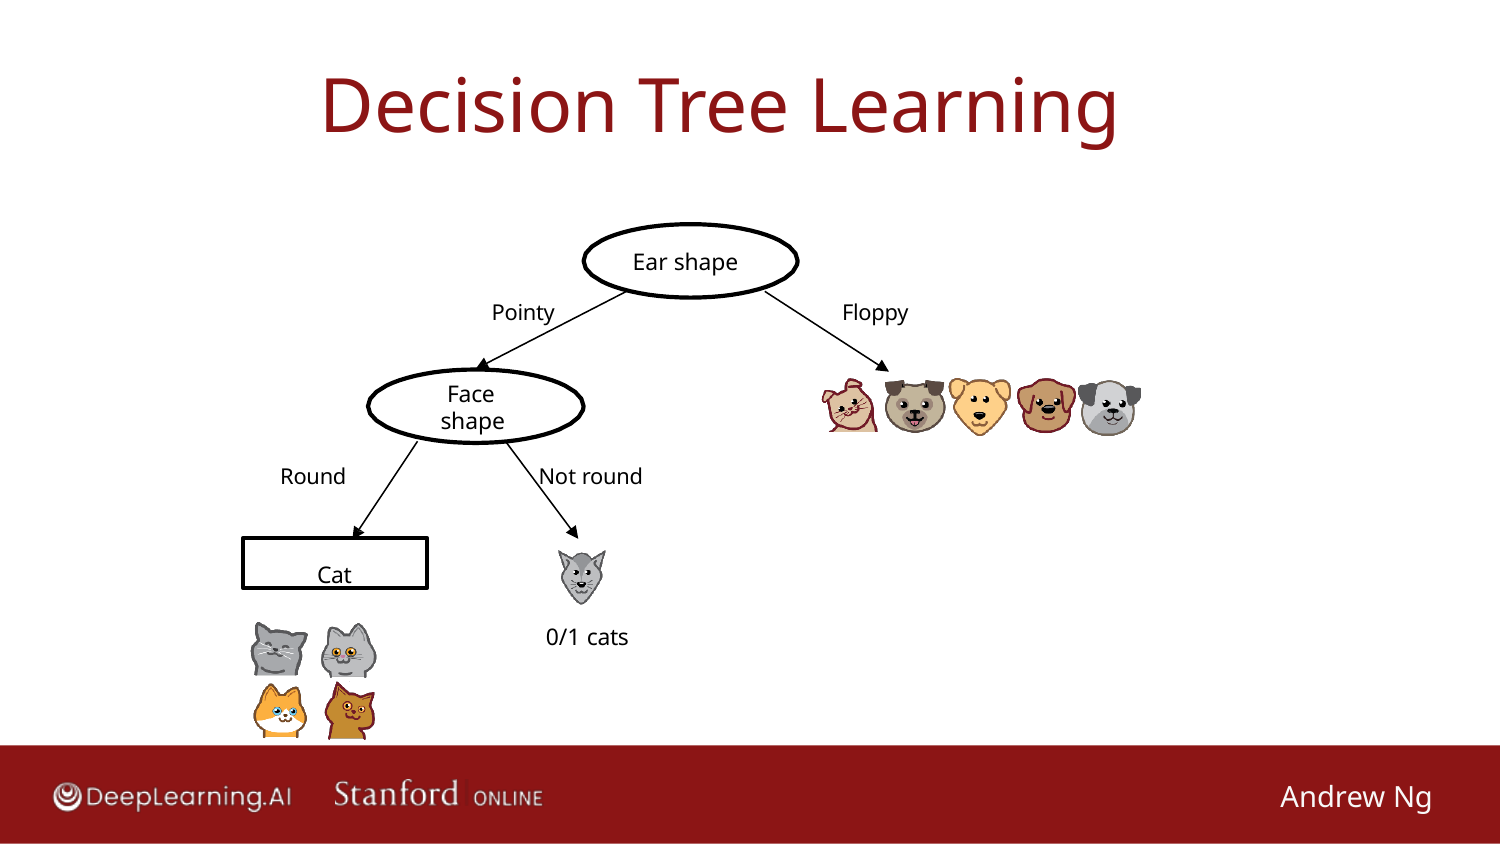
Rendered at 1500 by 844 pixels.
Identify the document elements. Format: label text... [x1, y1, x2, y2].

text_box Floppy [840, 296, 917, 325]
text_box Not round [536, 460, 550, 489]
text_box [764, 290, 889, 372]
text_box Pointy [489, 296, 562, 325]
text_box [504, 440, 536, 484]
text_box [352, 440, 419, 538]
text_box [583, 224, 798, 298]
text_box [555, 376, 1141, 605]
text_box Cat [242, 538, 428, 588]
text_box Ear shape [630, 245, 751, 276]
text_box Face shape [438, 376, 512, 434]
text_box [0, 621, 1500, 844]
text_box Round [278, 460, 354, 489]
title Decision Tree Learning [95, 55, 1405, 199]
text_box [475, 290, 627, 369]
text_box [367, 369, 551, 443]
